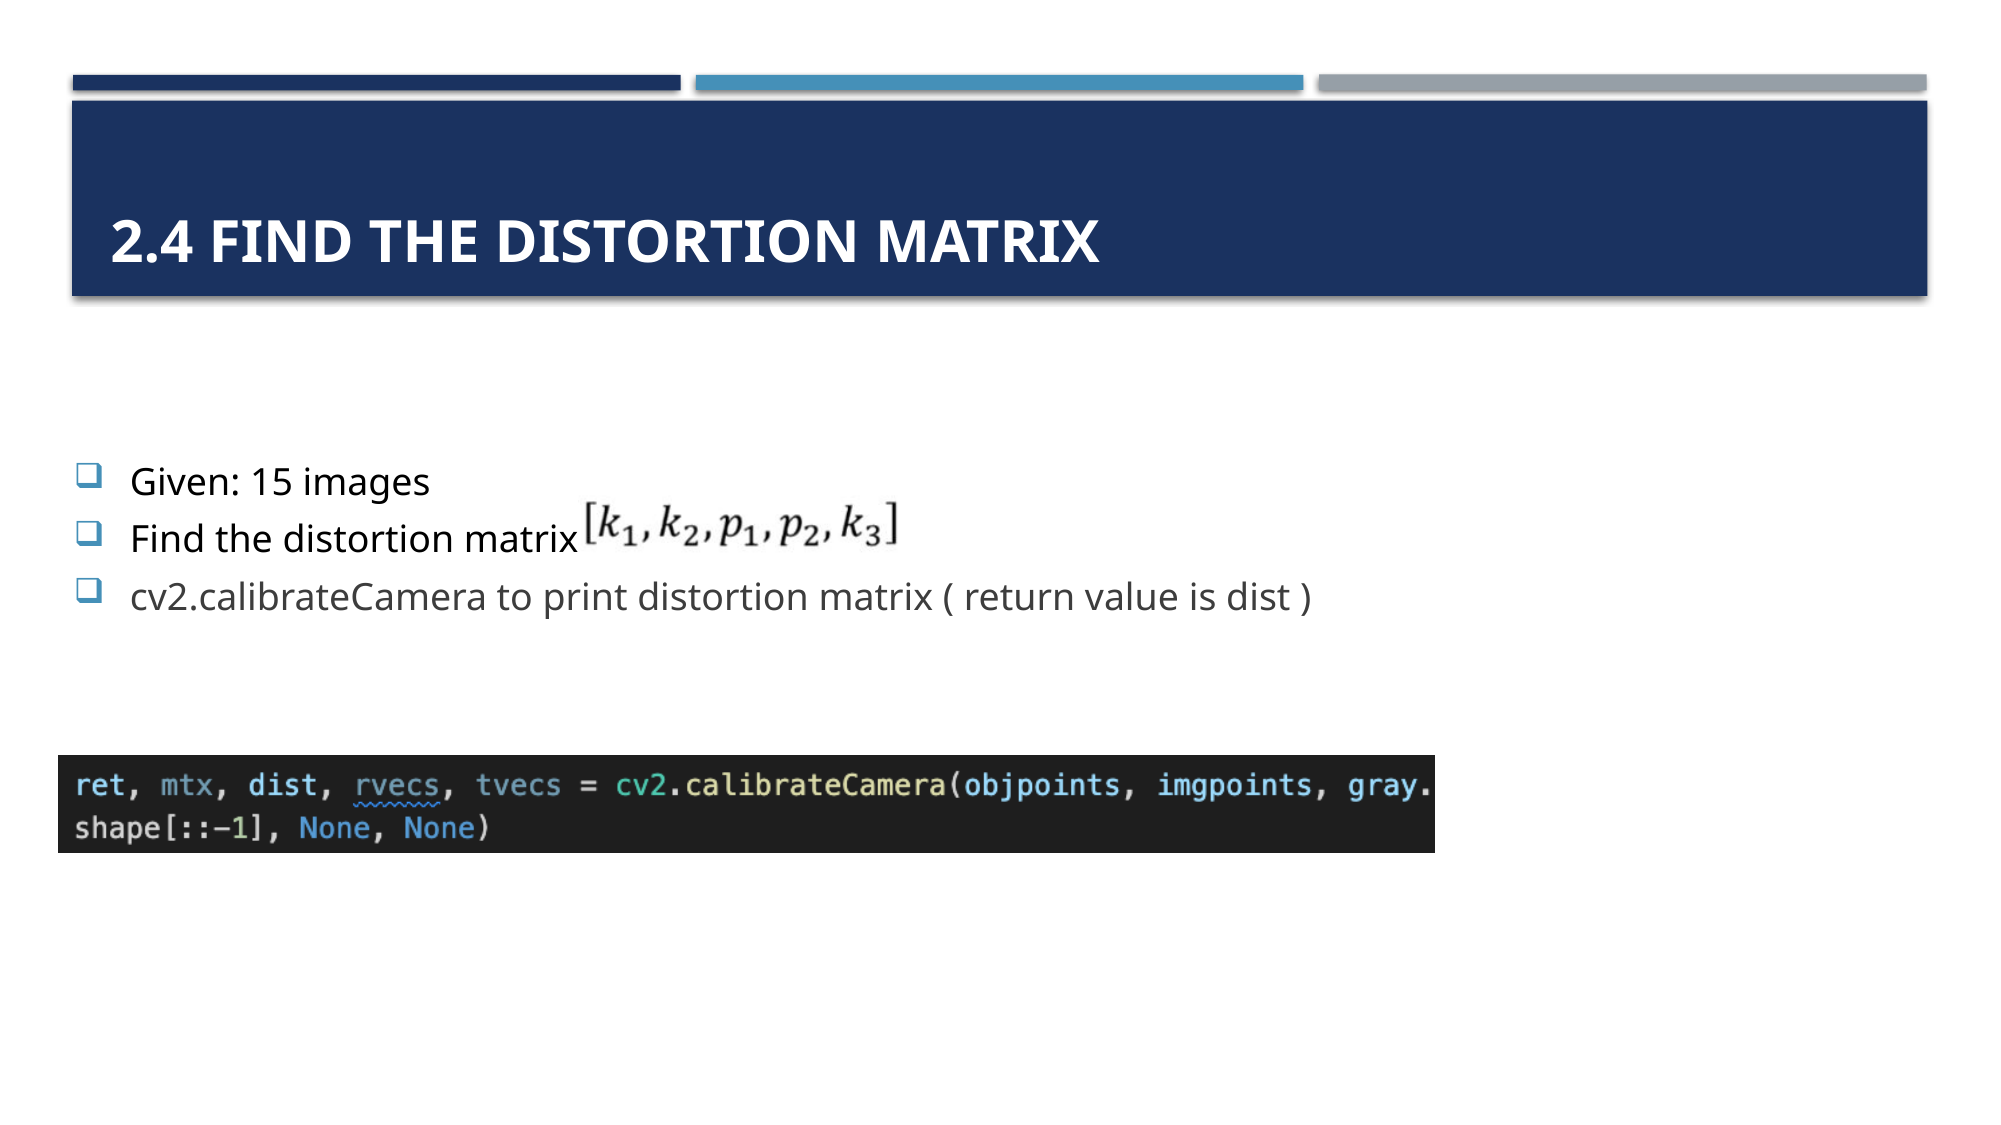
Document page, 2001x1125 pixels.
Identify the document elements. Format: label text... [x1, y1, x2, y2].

picture [58, 754, 1436, 854]
list Given: 15 images Find the distortion matrix cv2.calibrateCamera to print distortion matrix ( return value is dist ) [58, 356, 1869, 892]
title 2.4 Find the distortion matrix [95, 115, 1905, 282]
picture [578, 486, 916, 557]
